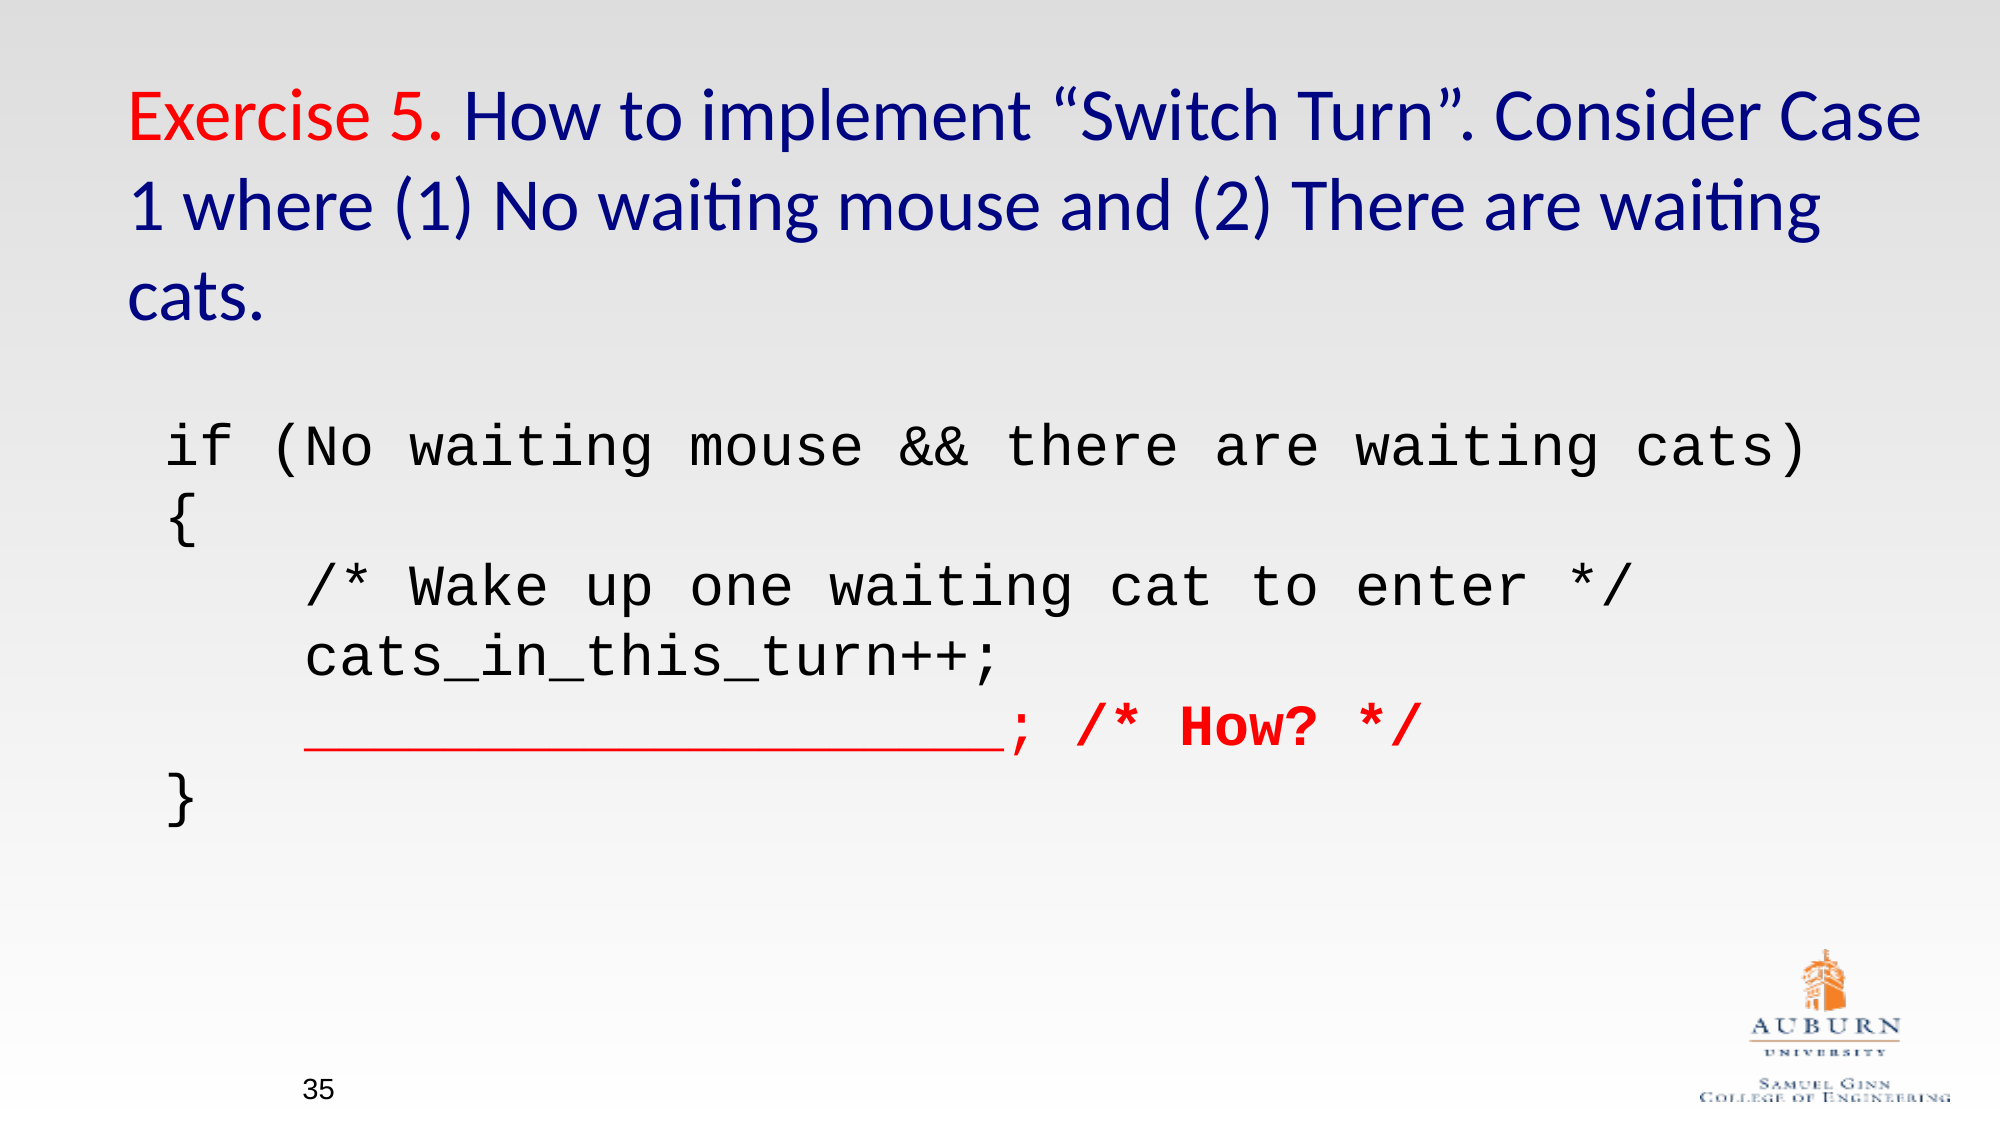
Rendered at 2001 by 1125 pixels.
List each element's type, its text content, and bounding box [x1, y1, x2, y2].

picture [1700, 949, 1950, 1102]
title Exercise 5. How to implement “Switch Turn”. Consider Case 1 where (1) No waiting mouse and (2) There are waiting cats. [112, 37, 1950, 363]
text_box if (No waiting mouse && there are waiting cats) { /* Wake up one waiting cat to enter */ cats_in_this_turn++; ____________________; /* How? */ } [149, 399, 1888, 835]
slide_number 35 [287, 1062, 488, 1125]
